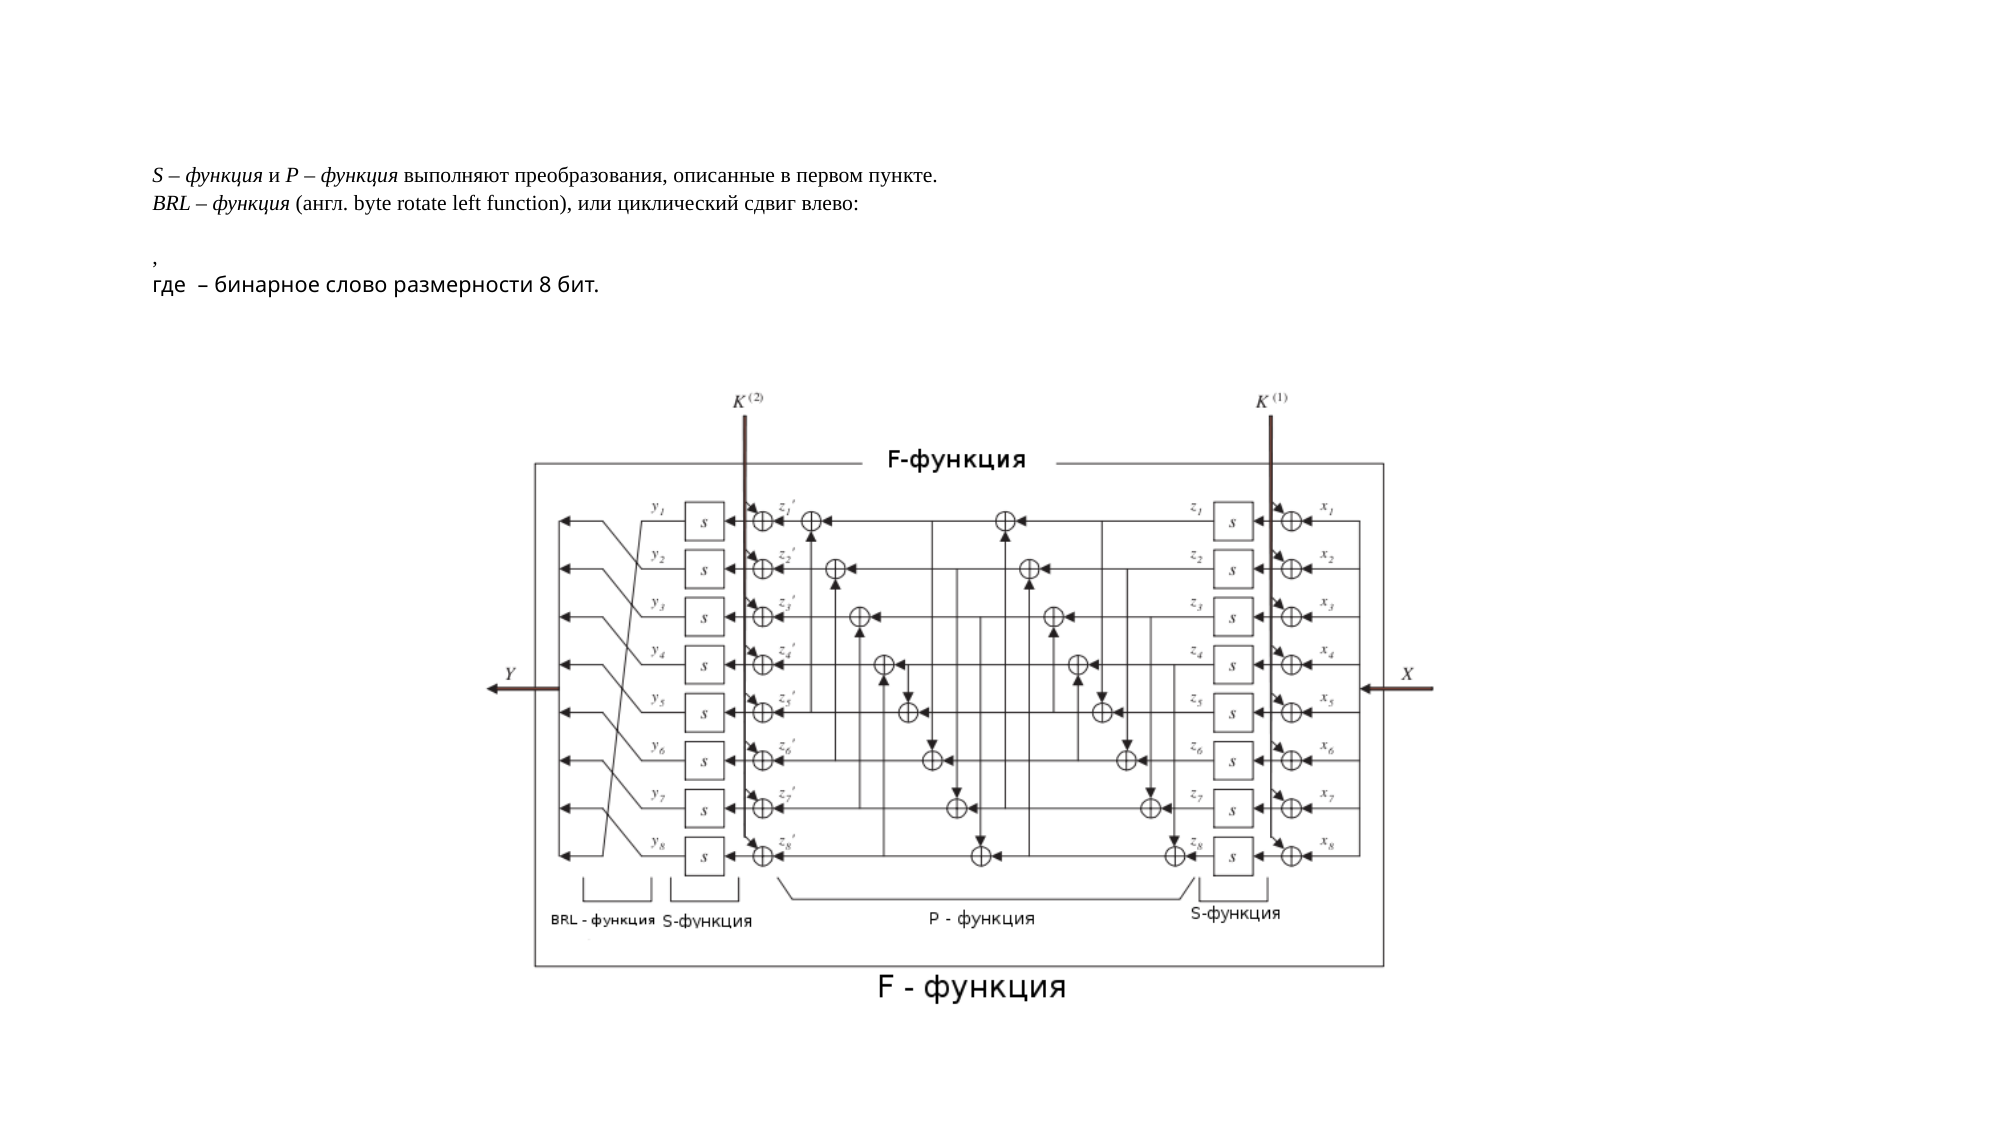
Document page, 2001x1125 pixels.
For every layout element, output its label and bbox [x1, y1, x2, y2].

picture [481, 379, 1445, 1024]
